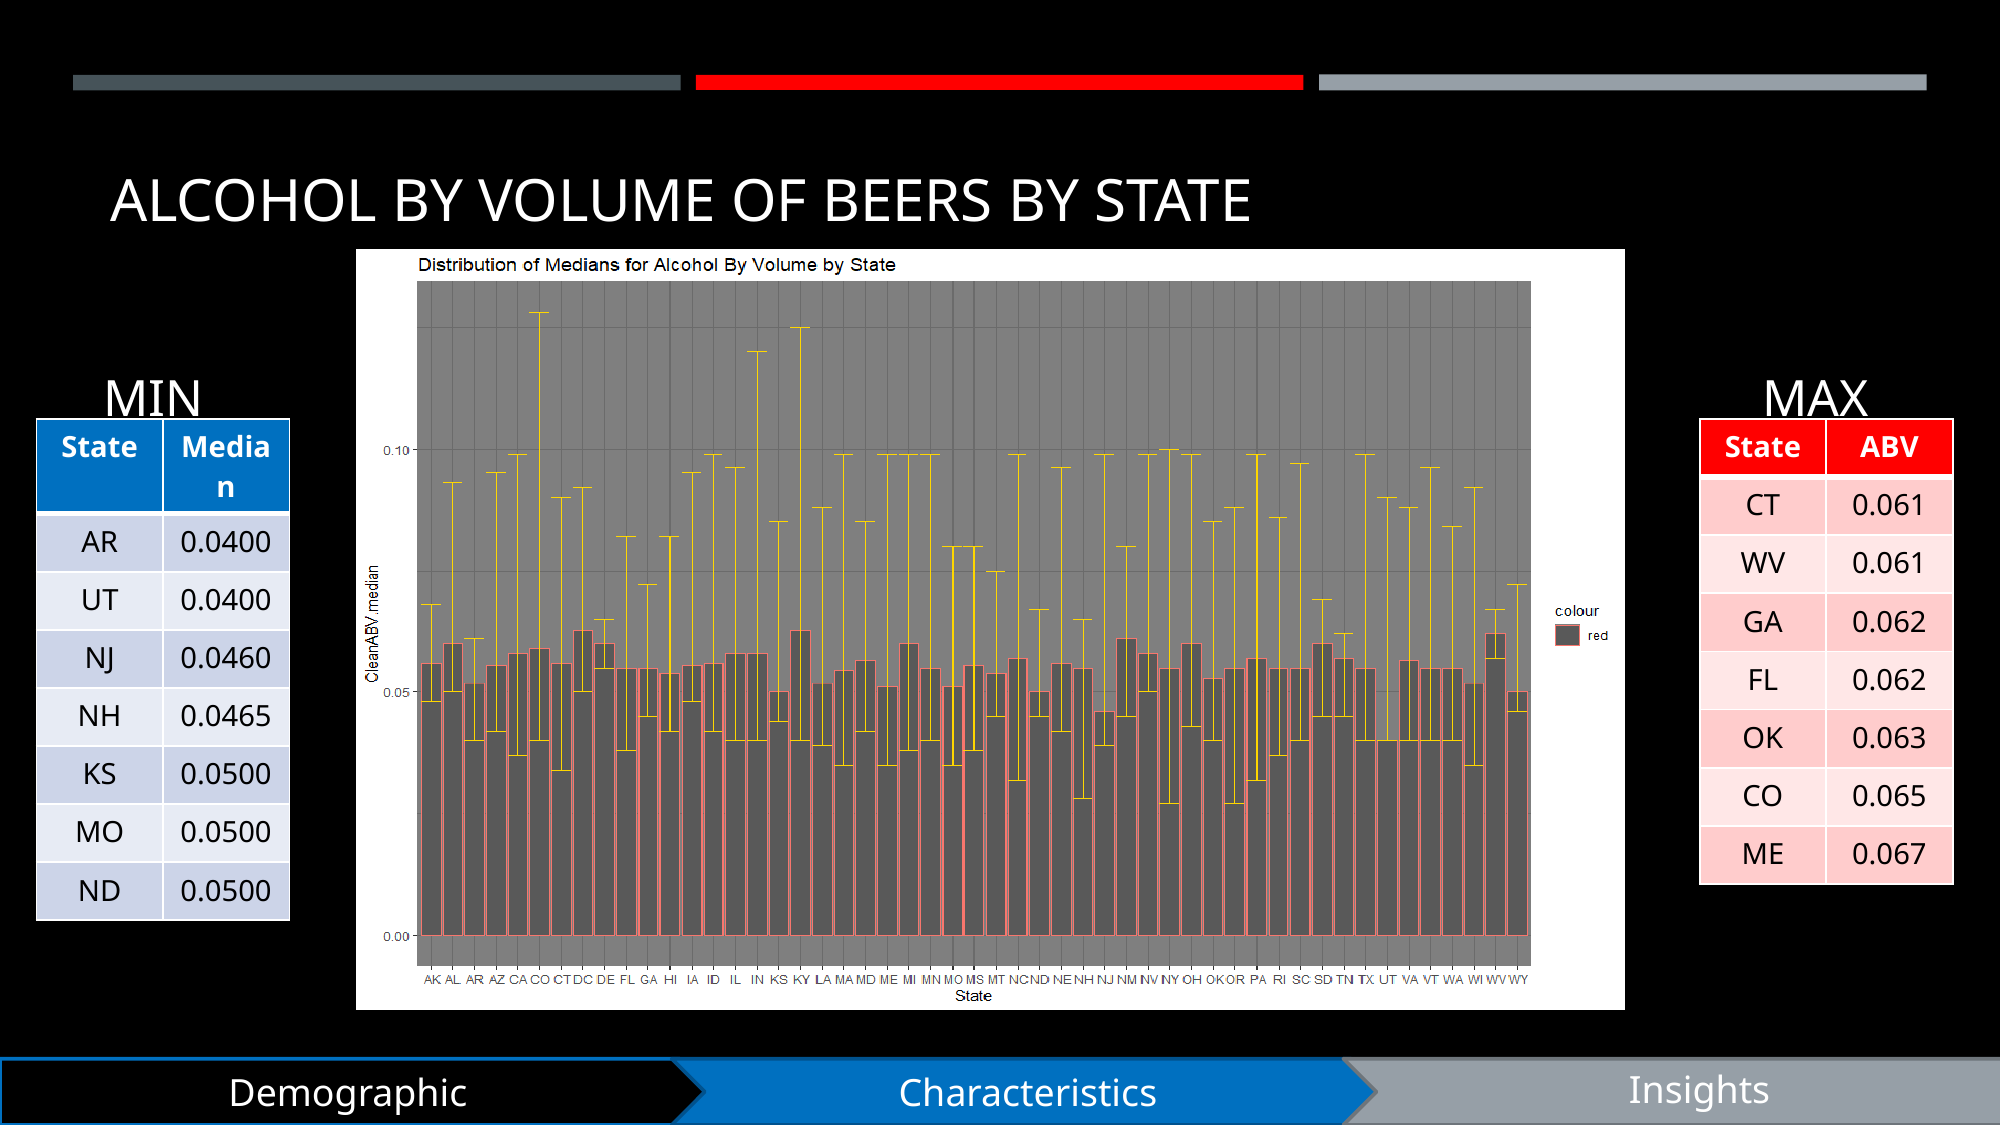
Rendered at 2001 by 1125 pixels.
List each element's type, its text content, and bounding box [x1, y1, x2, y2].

table_cell CO [1701, 769, 1825, 825]
table_cell 0.062 [1827, 594, 1952, 651]
table_cell 0.0500 [164, 747, 289, 803]
table_cell 0.0460 [164, 631, 289, 687]
table_cell NJ [37, 631, 162, 687]
table_cell CT [1701, 480, 1825, 534]
table_cell 0.0400 [164, 516, 289, 571]
table_header State [1701, 420, 1825, 474]
table_cell MO [37, 805, 162, 861]
text_box MIN [88, 359, 219, 435]
table_cell 0.0400 [164, 573, 289, 629]
picture [355, 248, 1626, 1011]
table_cell NH [37, 689, 162, 745]
table_header ABV [1827, 420, 1952, 474]
table_cell ME [1701, 827, 1825, 883]
table_cell 0.065 [1827, 769, 1952, 825]
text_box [0, 1058, 2000, 1125]
table_cell WV [1701, 536, 1825, 592]
title alcohol by volume of beers by STATE [95, 115, 1905, 311]
table_cell ND [37, 863, 162, 919]
table_cell OK [1701, 710, 1825, 767]
table_header Median [164, 420, 289, 511]
table_cell 0.067 [1827, 827, 1952, 883]
table_cell UT [37, 573, 162, 629]
table_cell 0.063 [1827, 710, 1952, 767]
table_cell GA [1701, 594, 1825, 651]
table_cell KS [37, 747, 162, 803]
table_cell 0.061 [1827, 536, 1952, 592]
text_box MAX [1747, 359, 1884, 435]
table_header State [37, 420, 162, 511]
table_cell AR [37, 516, 162, 571]
table_cell 0.0500 [164, 805, 289, 861]
table_cell FL [1701, 652, 1825, 709]
table_cell 0.062 [1827, 652, 1952, 709]
table_cell 0.0465 [164, 689, 289, 745]
table_cell 0.061 [1827, 480, 1952, 534]
table_cell 0.0500 [164, 863, 289, 919]
